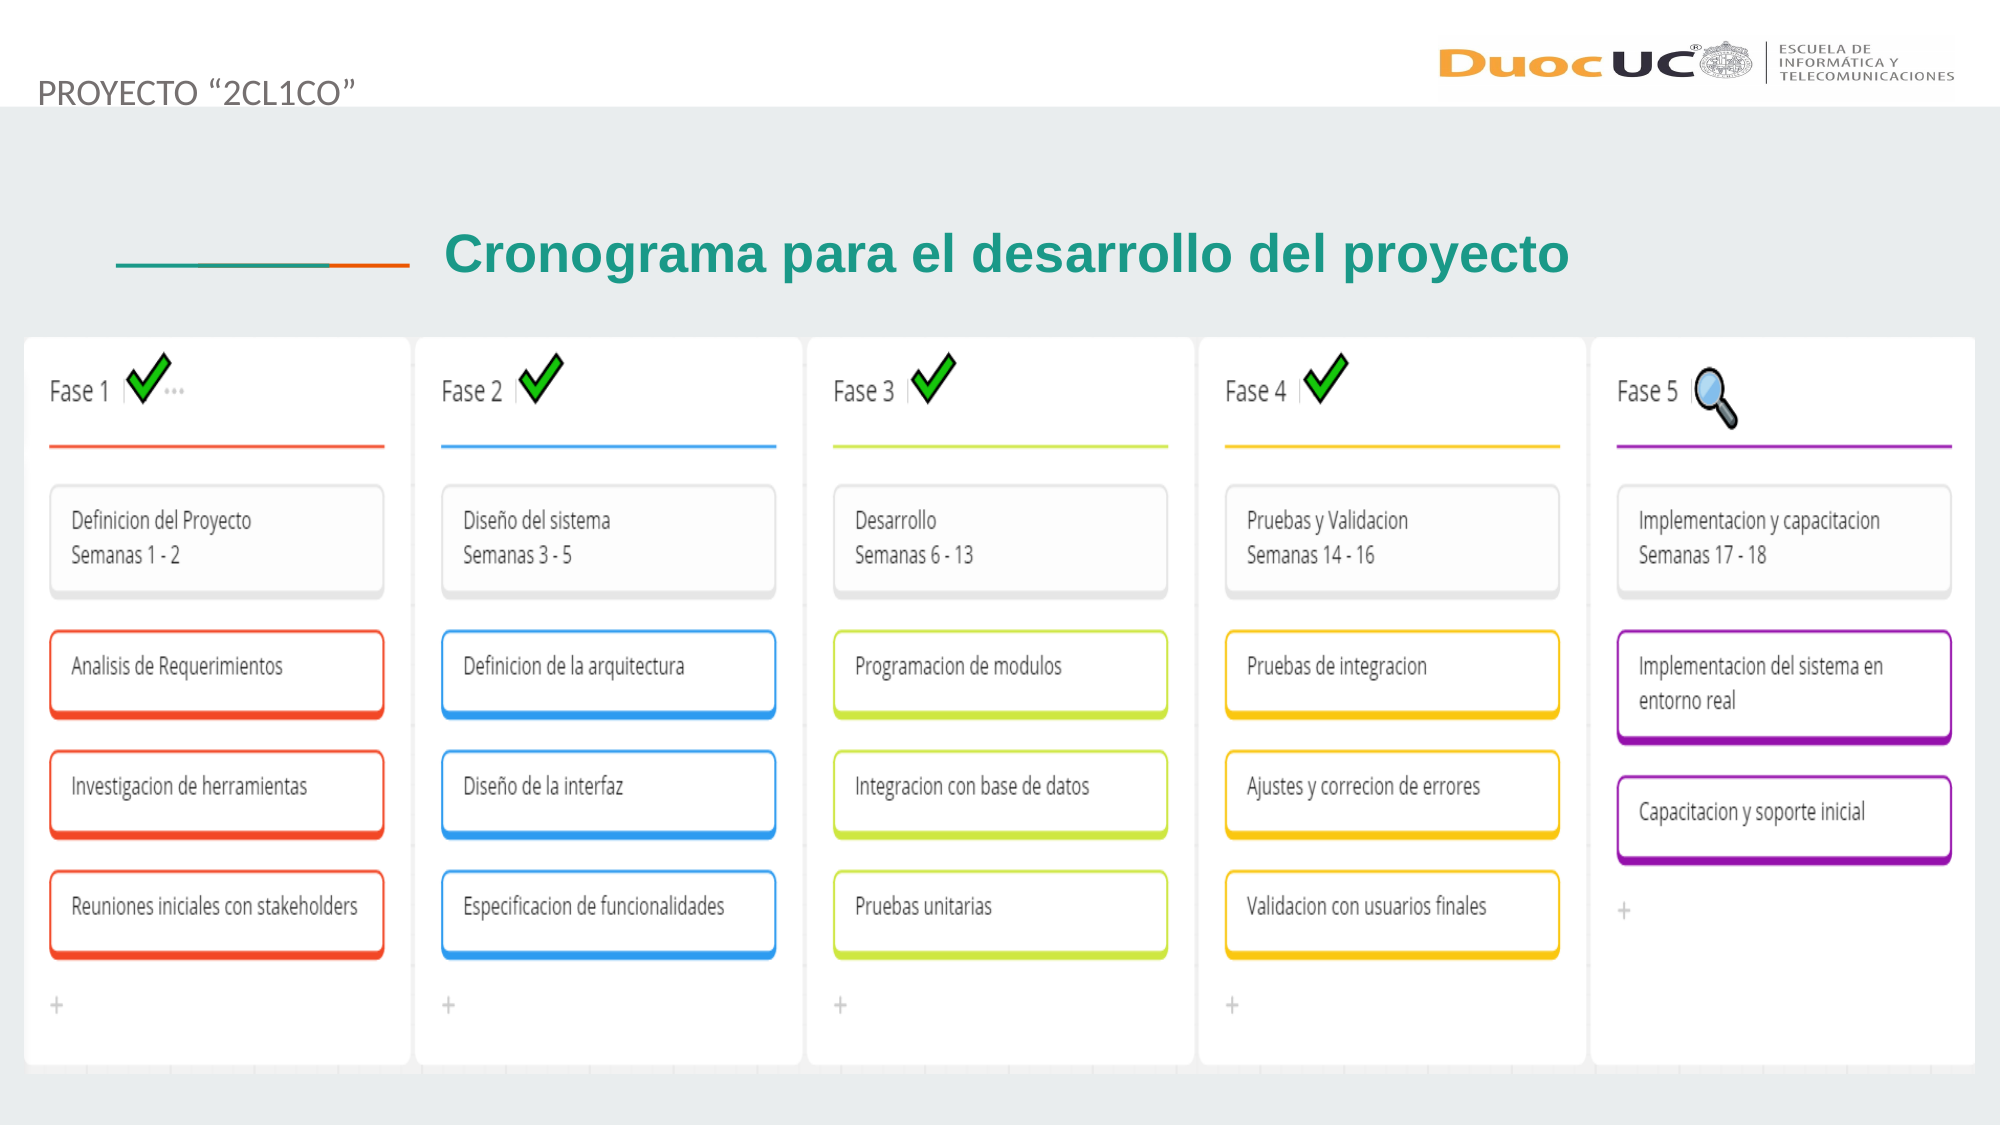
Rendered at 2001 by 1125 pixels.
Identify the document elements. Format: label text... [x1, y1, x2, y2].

text_box Cronograma para el desarrollo del proyecto [0, 189, 2000, 320]
picture [24, 337, 1976, 1074]
picture [1438, 33, 1955, 103]
text_box PROYECTO “2CL1CO” [22, 60, 2000, 121]
